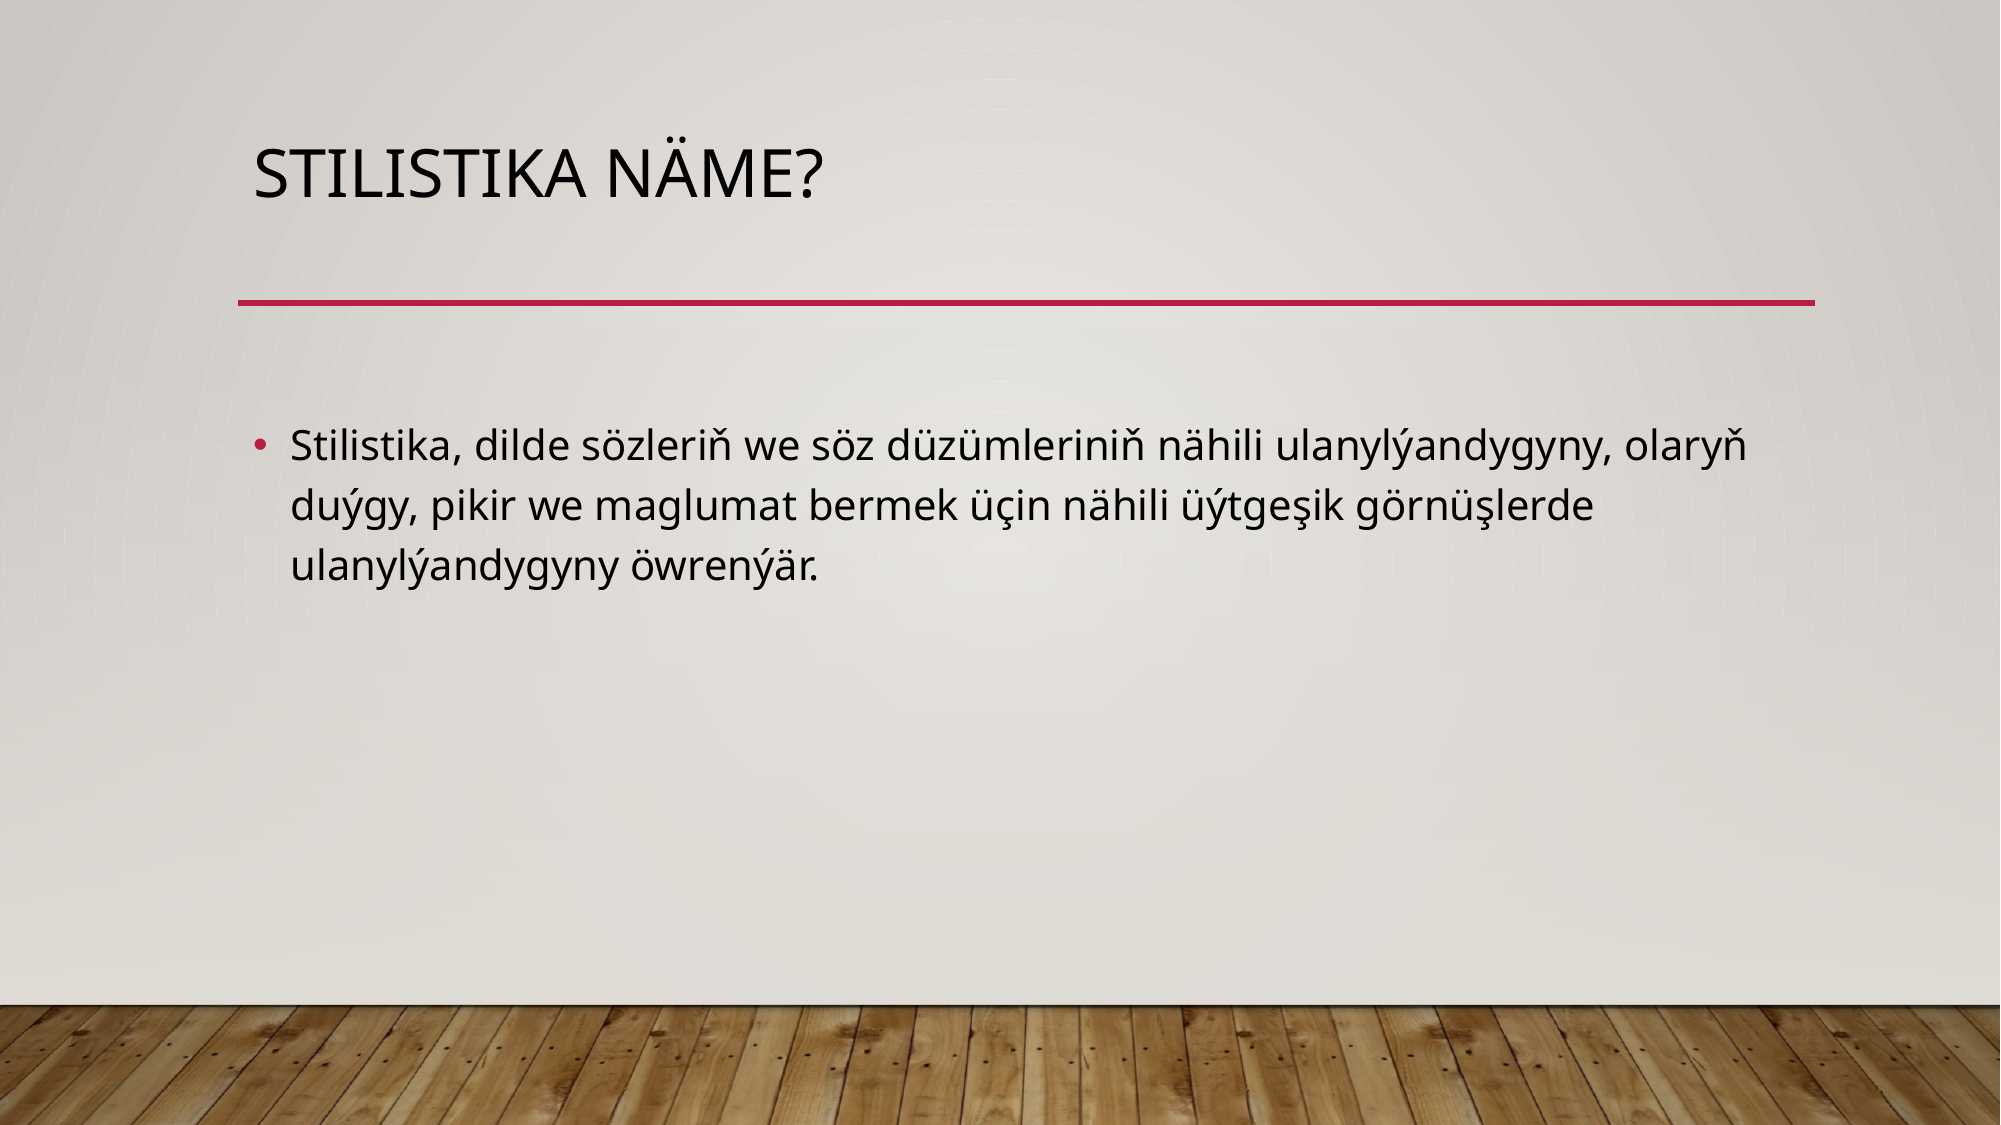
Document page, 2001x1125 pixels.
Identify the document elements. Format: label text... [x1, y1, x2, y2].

picture [0, 1005, 2000, 1125]
title Stilistika näme? [238, 131, 1814, 305]
list Stilistika, dilde sözleriň we söz düzümleriniň nähili ulanylýandygyny, olaryň duýgy, pikir we maglumat bermek üçin nähili üýtgeşik görnüşlerde ulanylýandygyny öwrenýär. [238, 330, 1814, 897]
